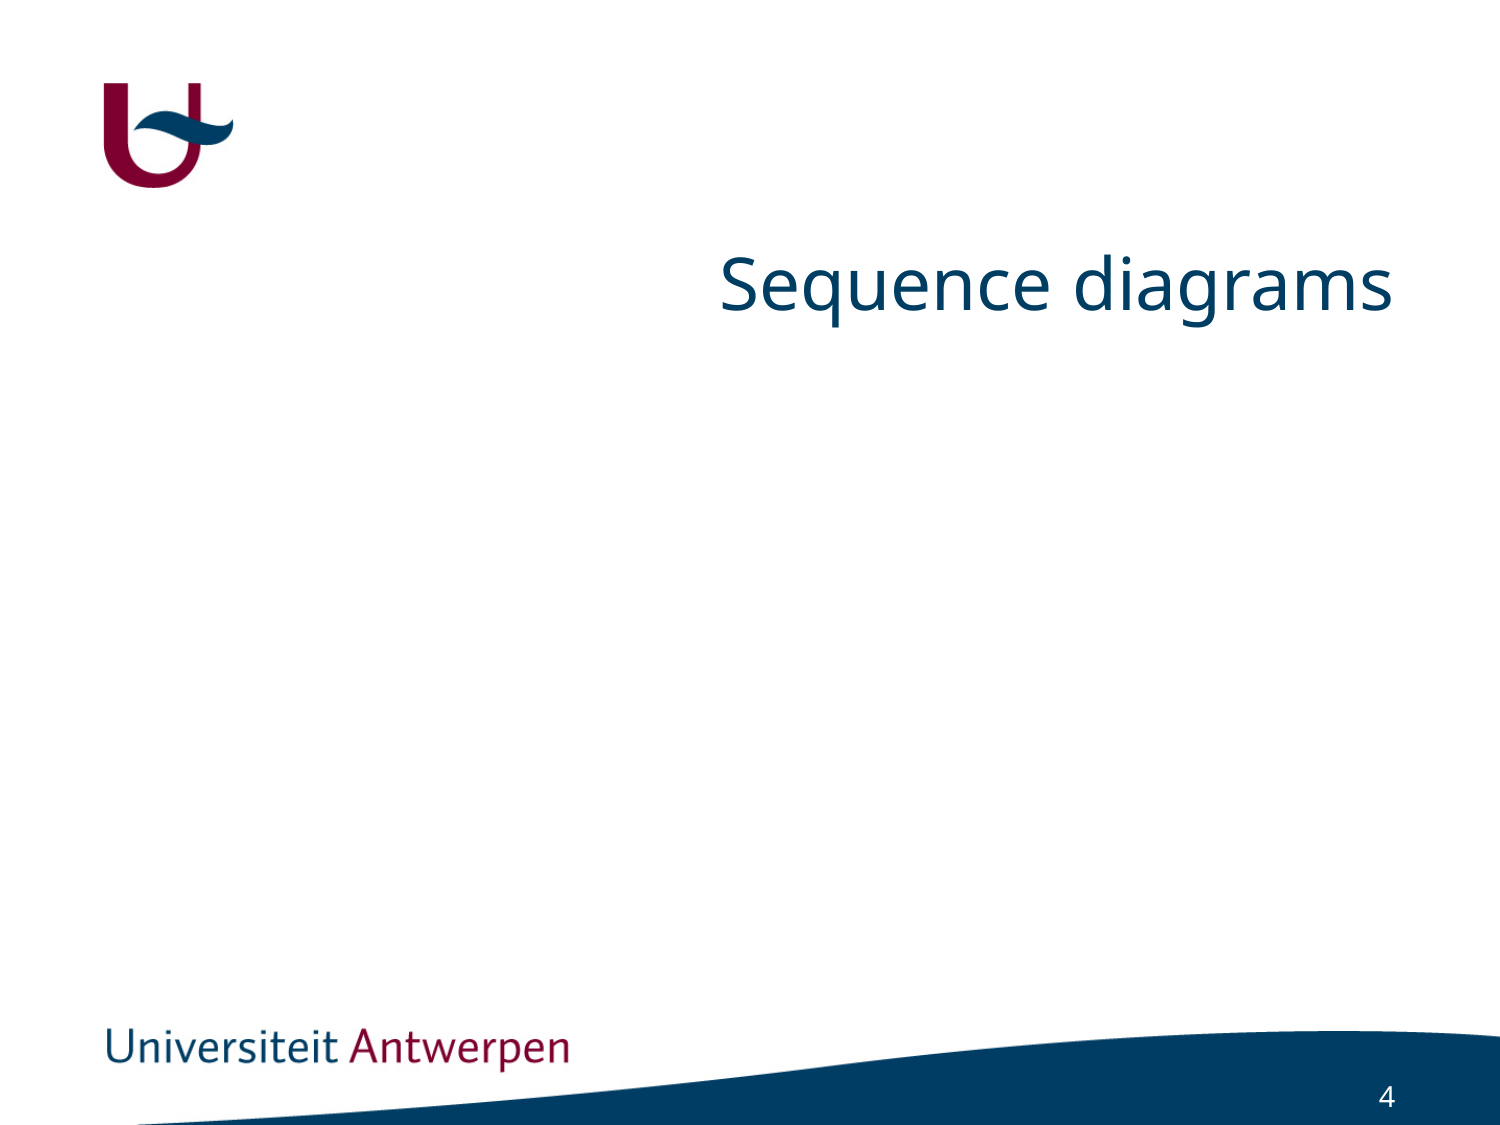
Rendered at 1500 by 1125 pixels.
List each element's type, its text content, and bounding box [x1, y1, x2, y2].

title Sequence diagrams [103, 228, 1395, 334]
picture [103, 83, 234, 188]
picture [103, 1020, 1500, 1125]
